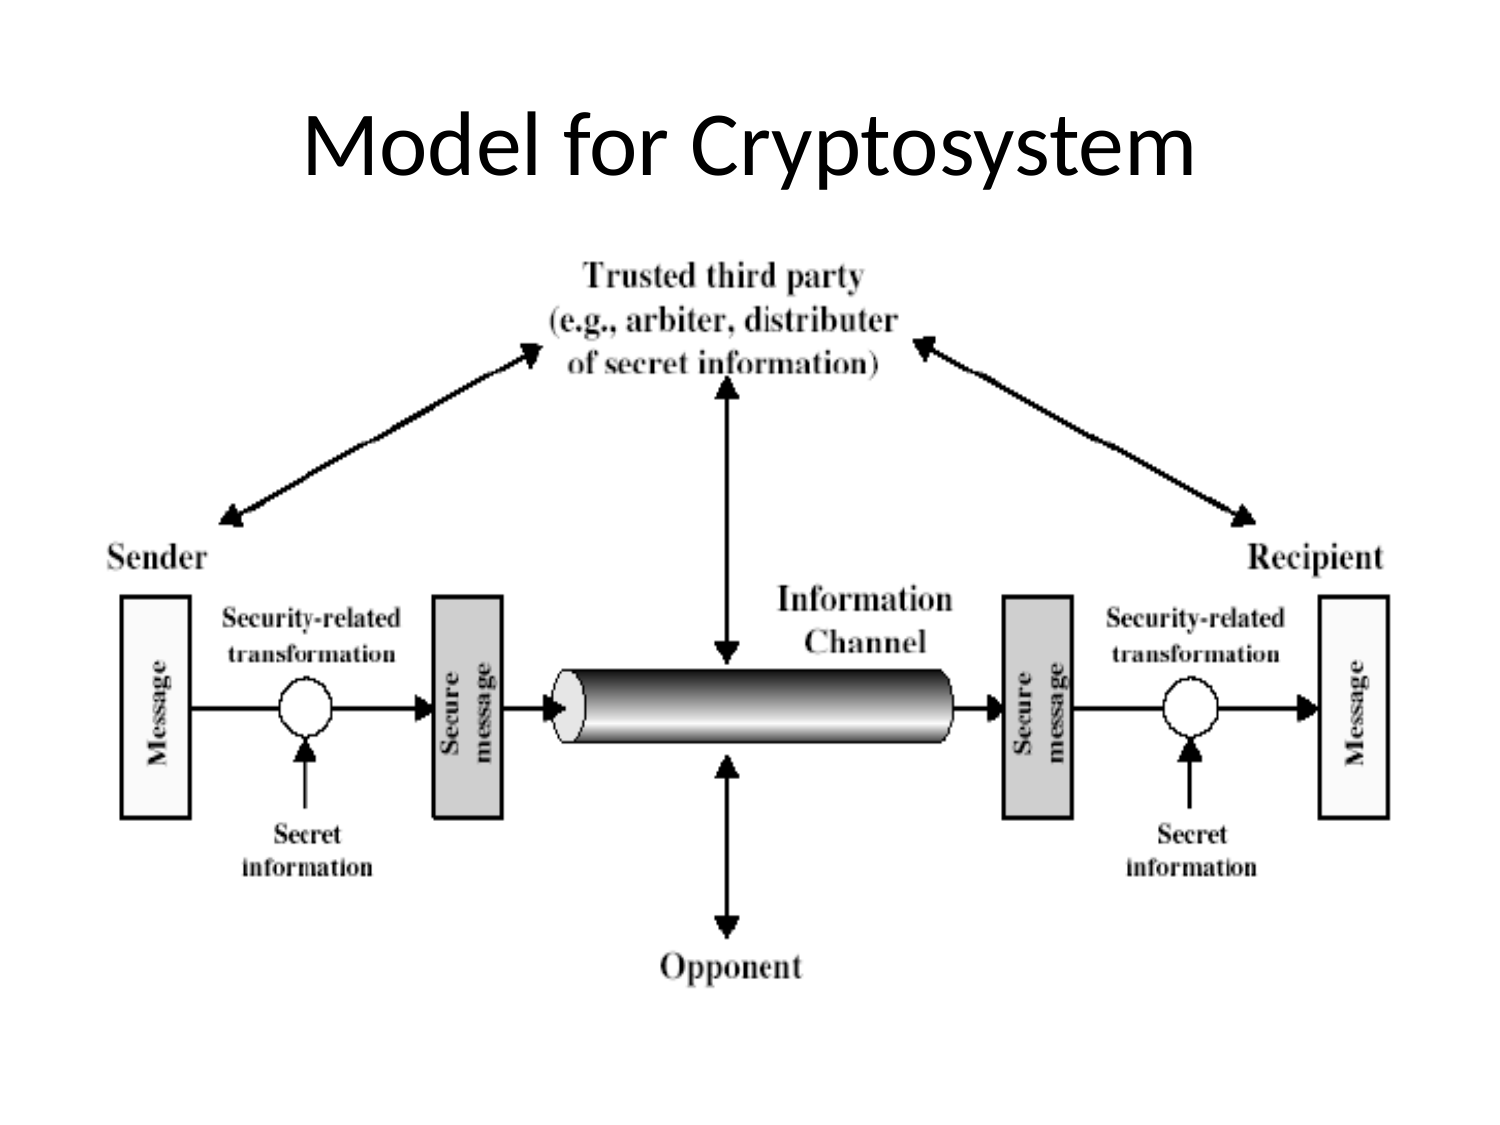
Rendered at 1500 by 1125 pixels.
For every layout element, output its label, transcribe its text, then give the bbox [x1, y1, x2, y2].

title Model for Cryptosystem [75, 45, 1425, 233]
picture [87, 237, 1438, 1001]
